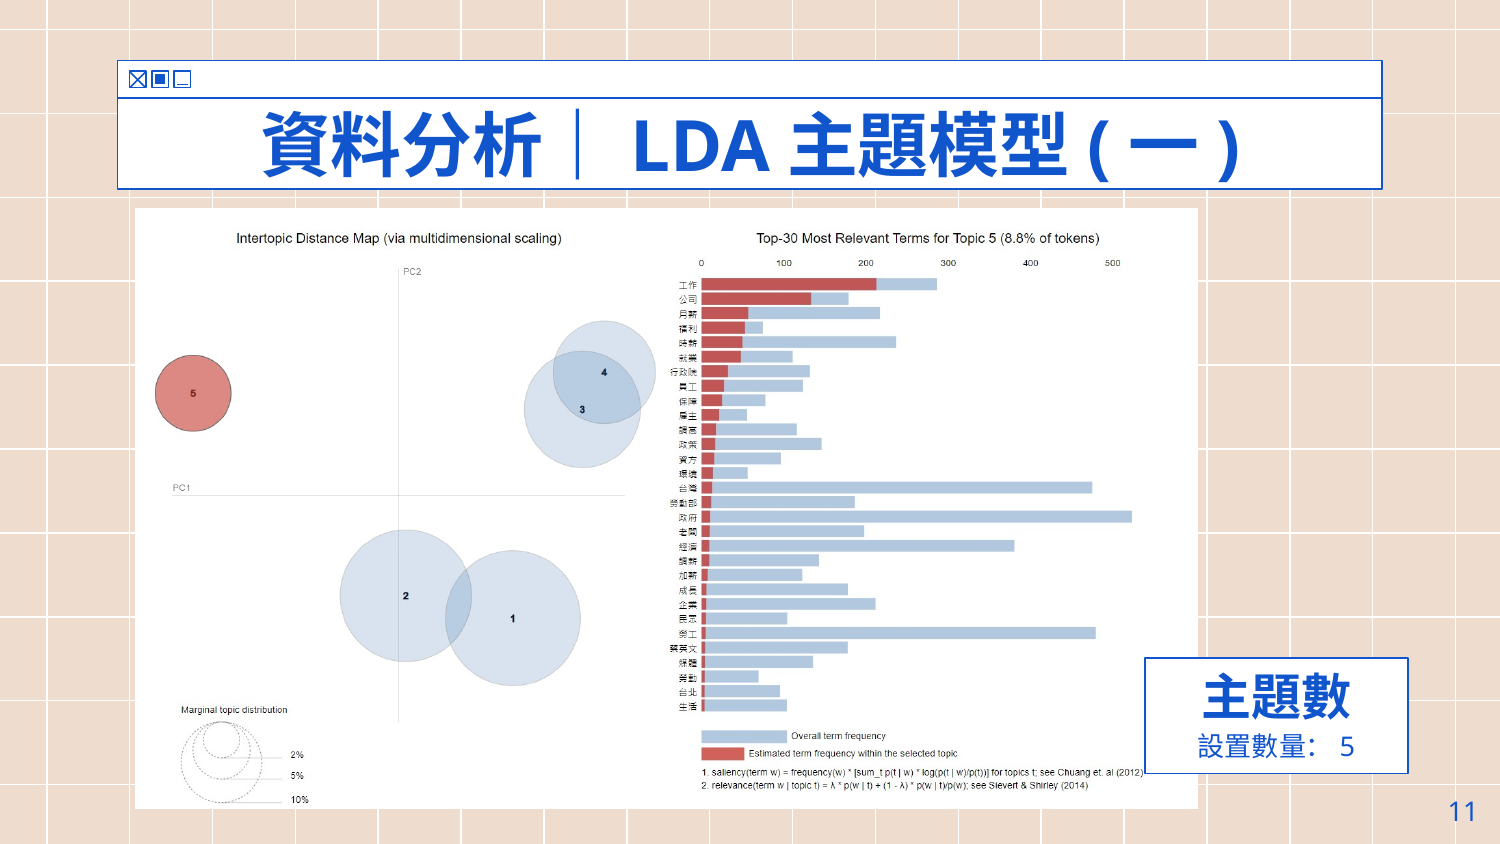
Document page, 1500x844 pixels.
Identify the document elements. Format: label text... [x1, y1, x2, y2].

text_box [1144, 657, 1409, 776]
picture [134, 208, 1198, 809]
title 資料分析｜LDA主題模型(一) [117, 105, 1383, 190]
slide_number ‹#› [1403, 779, 1494, 844]
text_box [117, 60, 1383, 99]
